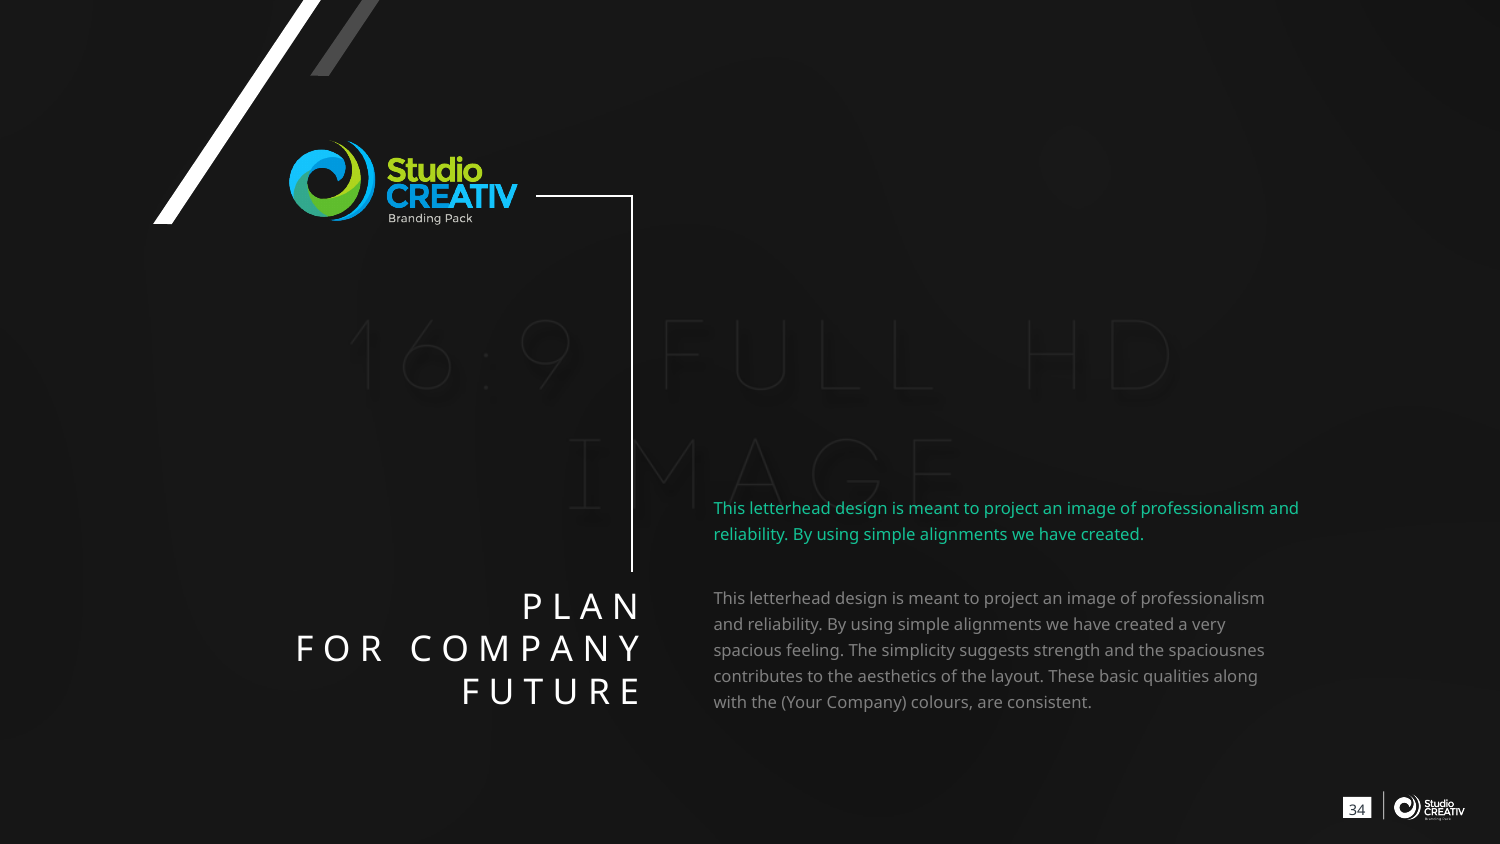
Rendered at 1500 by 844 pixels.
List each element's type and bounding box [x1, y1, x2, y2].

picture [0, 0, 1500, 844]
text_box [152, 0, 381, 225]
text_box [1339, 791, 1466, 821]
